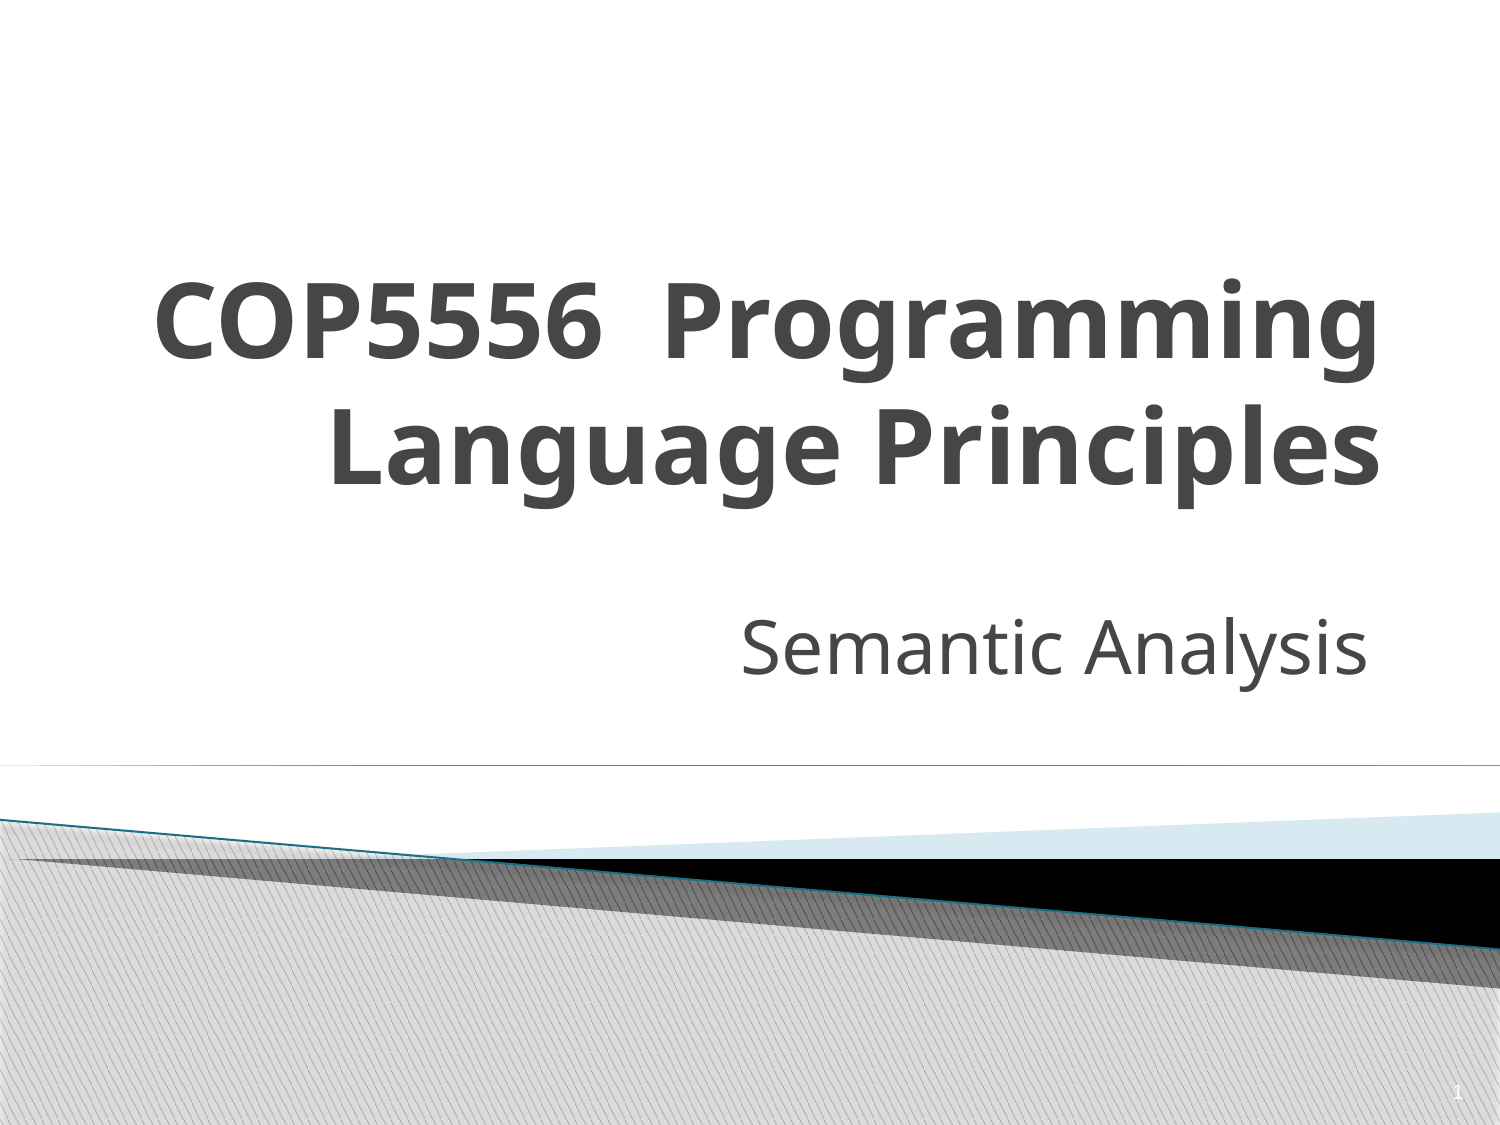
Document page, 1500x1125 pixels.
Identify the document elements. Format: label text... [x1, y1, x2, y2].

picture [5, 859, 1500, 989]
title COP5556 Programming Language Principles [125, 212, 1400, 513]
slide_number 1 [1418, 1051, 1479, 1112]
subtitle Semantic Analysis [112, 592, 1388, 790]
